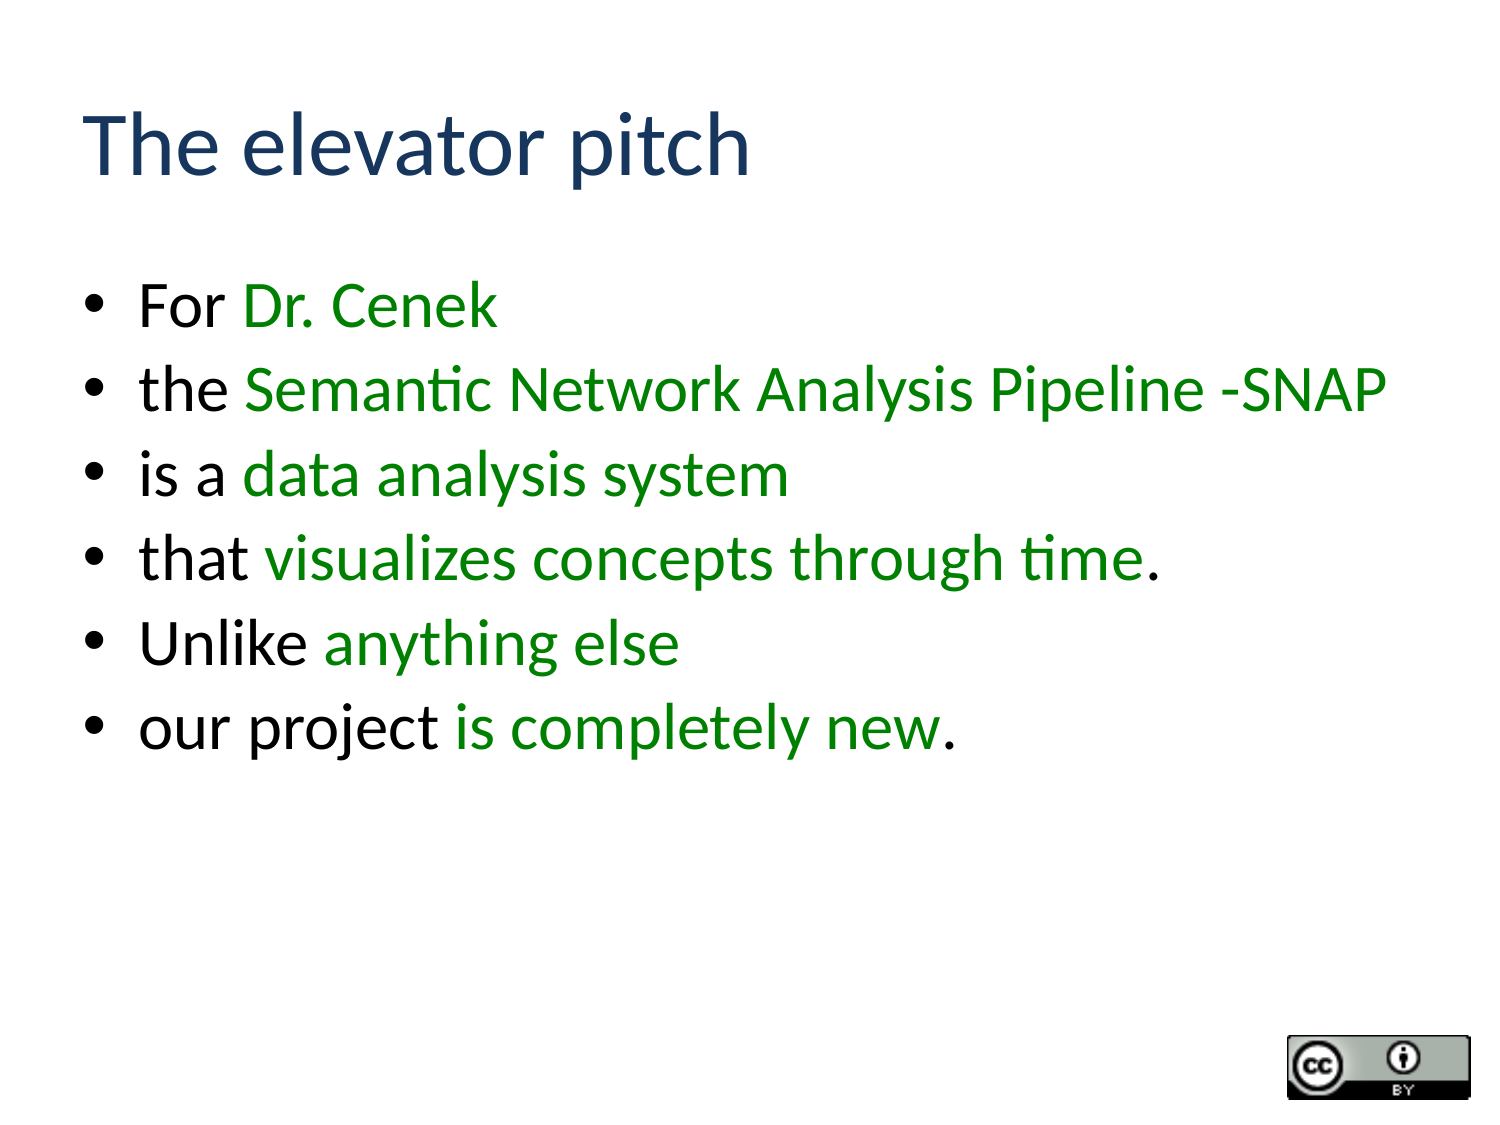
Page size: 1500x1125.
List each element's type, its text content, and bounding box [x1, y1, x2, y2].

title The elevator pitch [74, 44, 1426, 234]
list For Dr. Cenek the Semantic Network Analysis Pipeline -SNAP is a data analysis system that visualizes concepts through time. Unlike anything else our project is completely new. [74, 261, 1426, 1006]
picture [1287, 1035, 1471, 1100]
